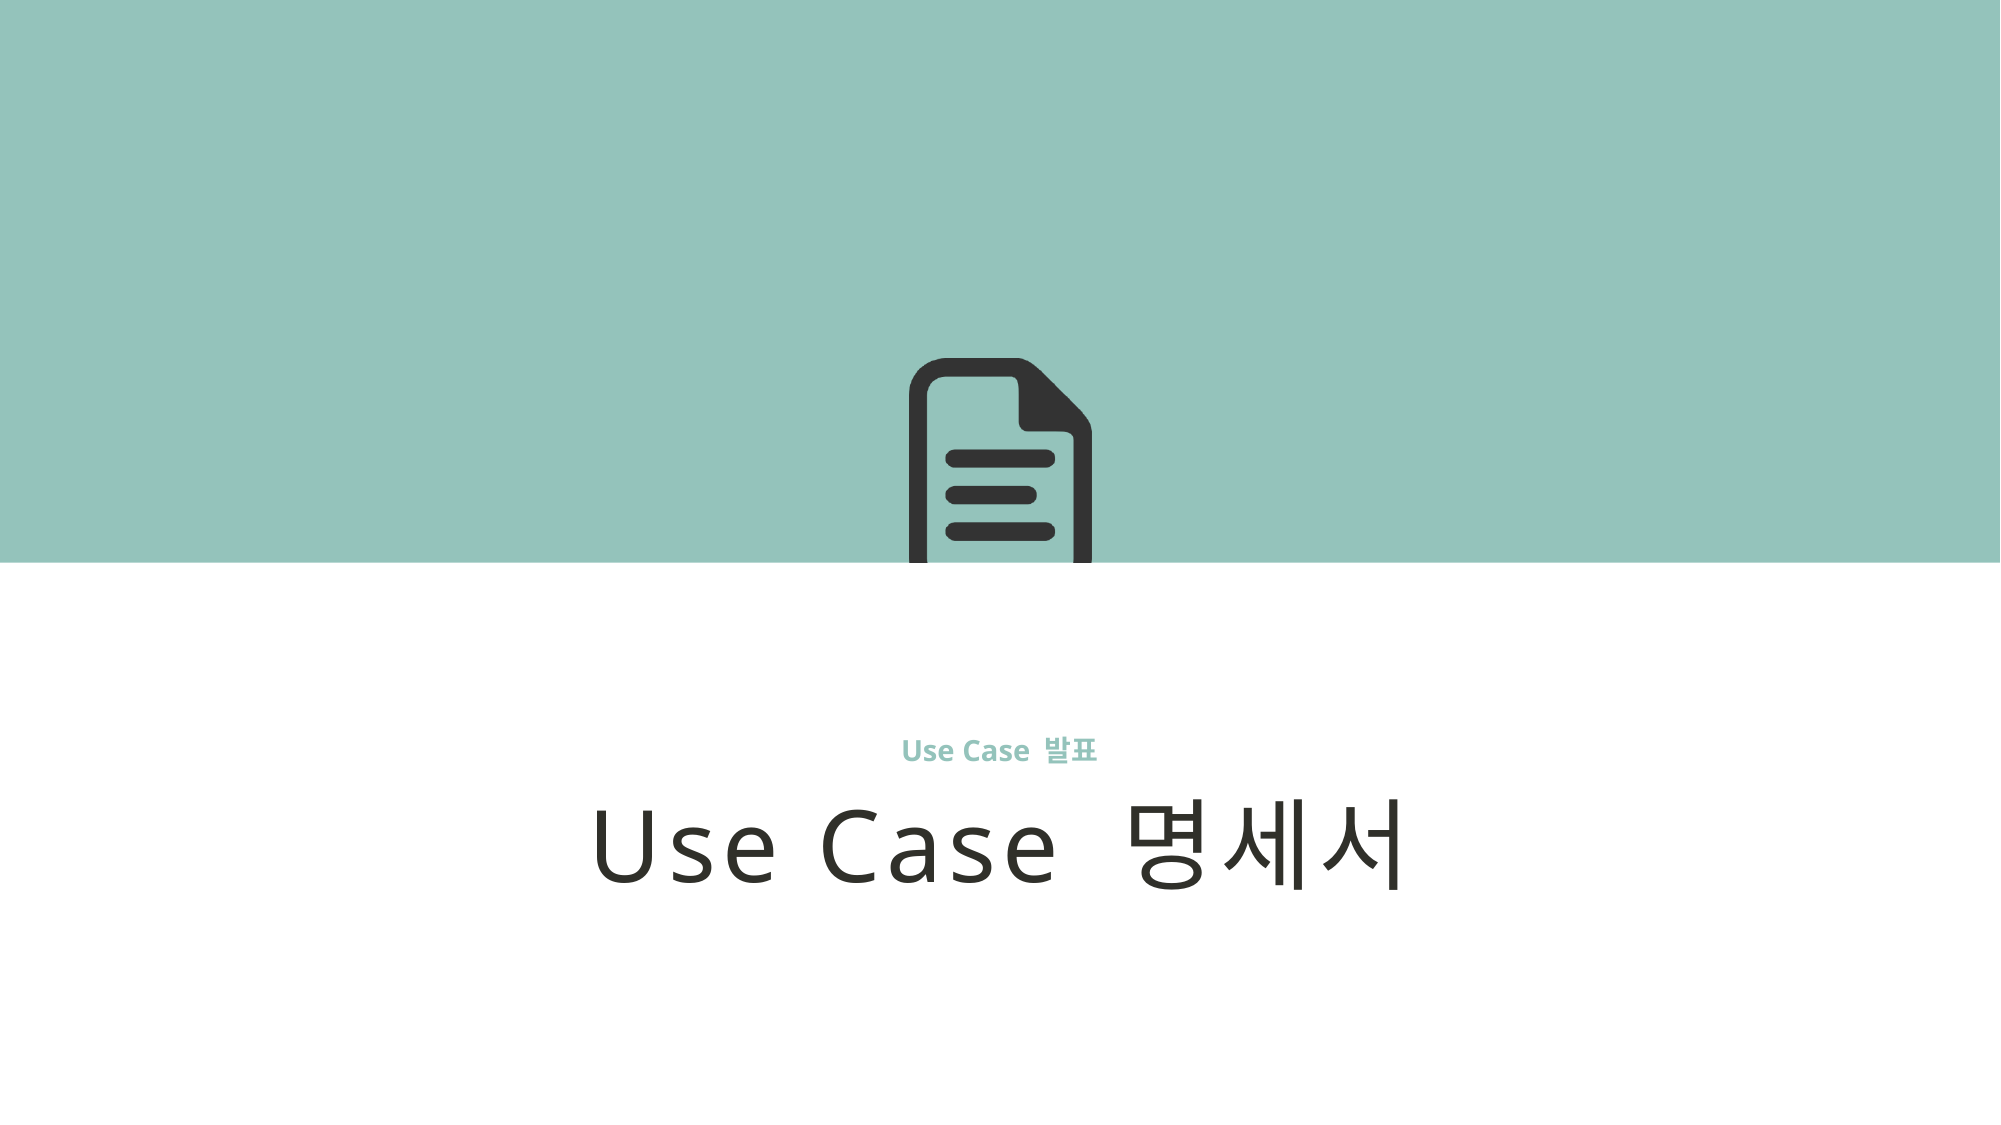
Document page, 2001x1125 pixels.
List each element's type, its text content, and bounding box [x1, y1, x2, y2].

text_box Use Case 발표 [886, 725, 1114, 775]
text_box Use Case 명세서 [574, 775, 1426, 911]
picture [881, 358, 1119, 563]
